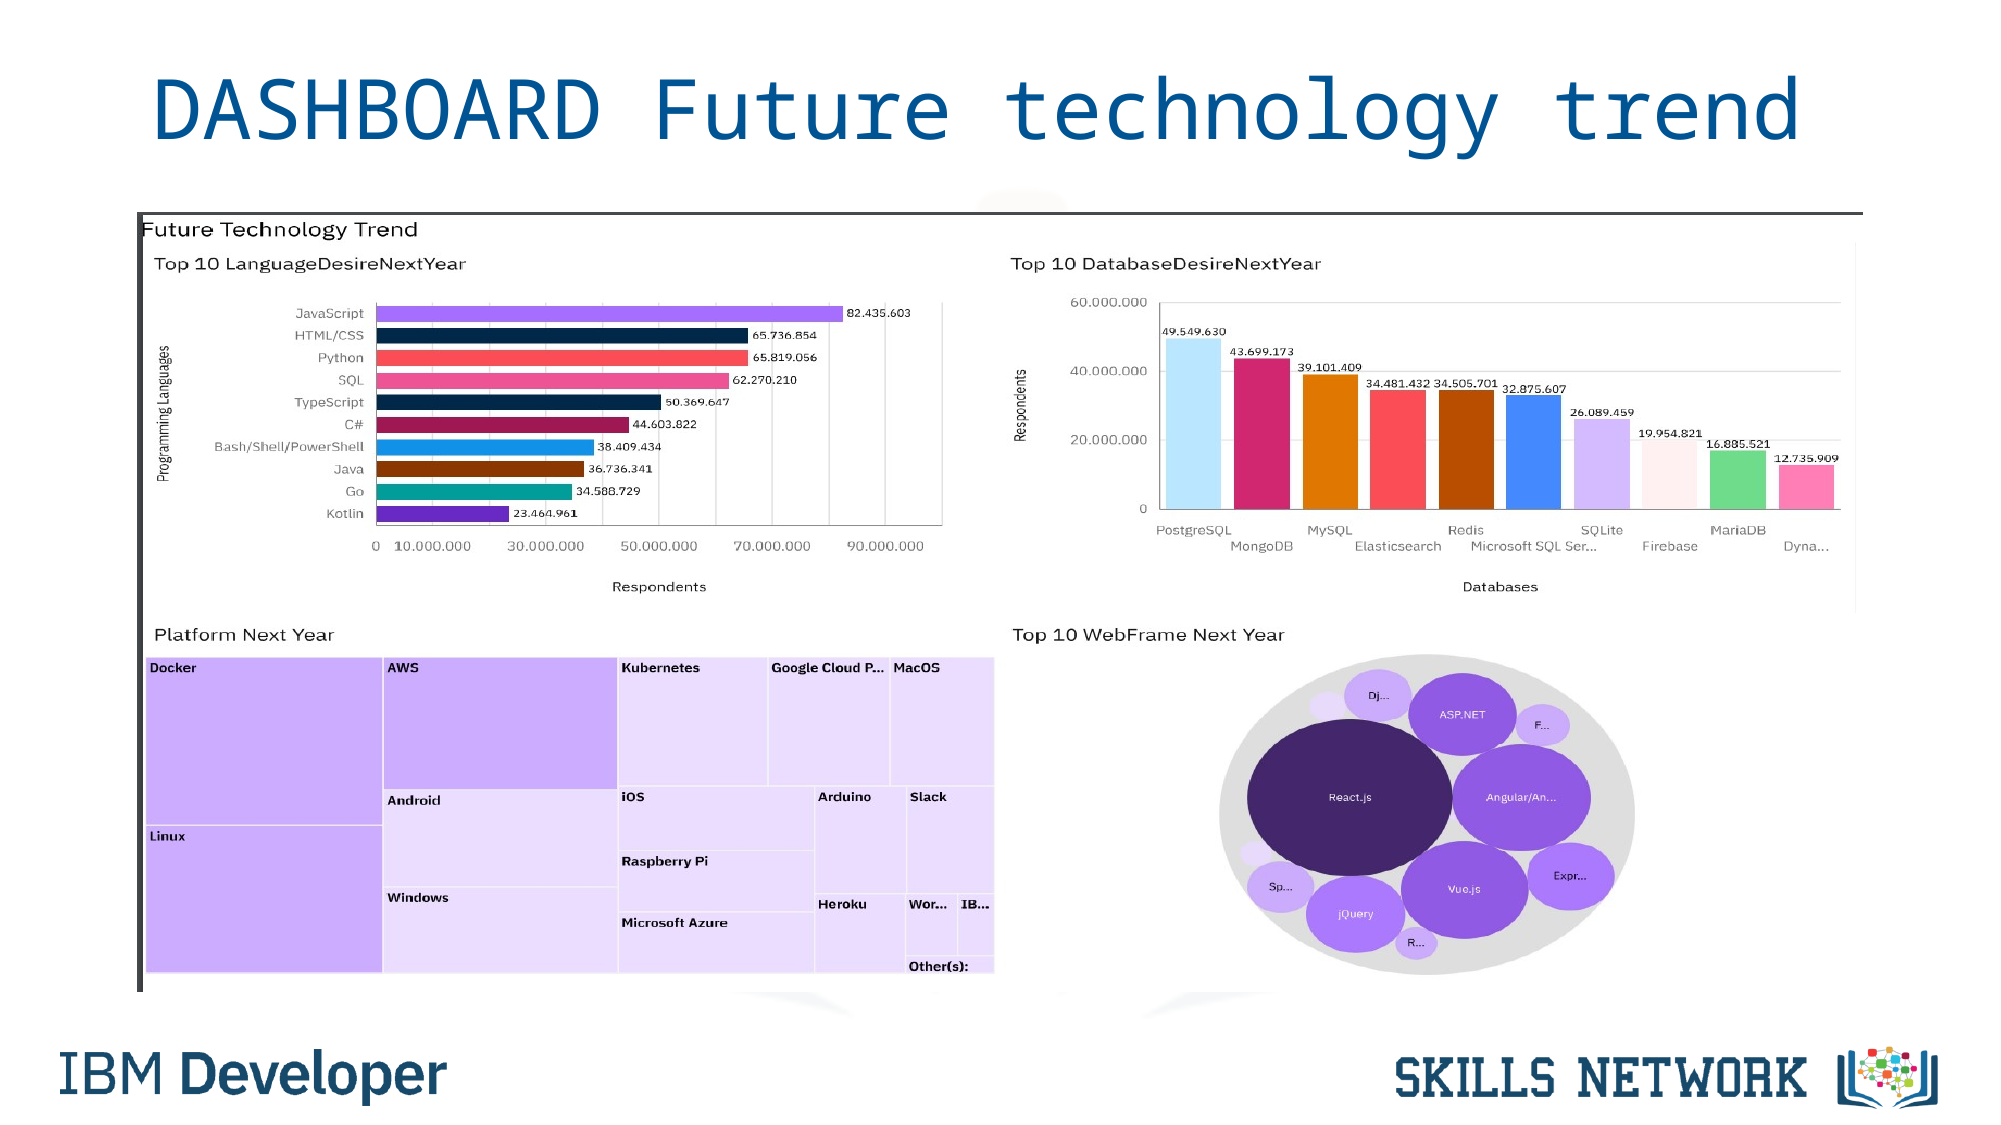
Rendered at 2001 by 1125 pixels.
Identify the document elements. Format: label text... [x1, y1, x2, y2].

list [137, 212, 1863, 992]
picture [55, 1045, 459, 1108]
picture [1390, 1045, 1945, 1111]
title DASHBOARD Future technology trend [137, 59, 1863, 166]
